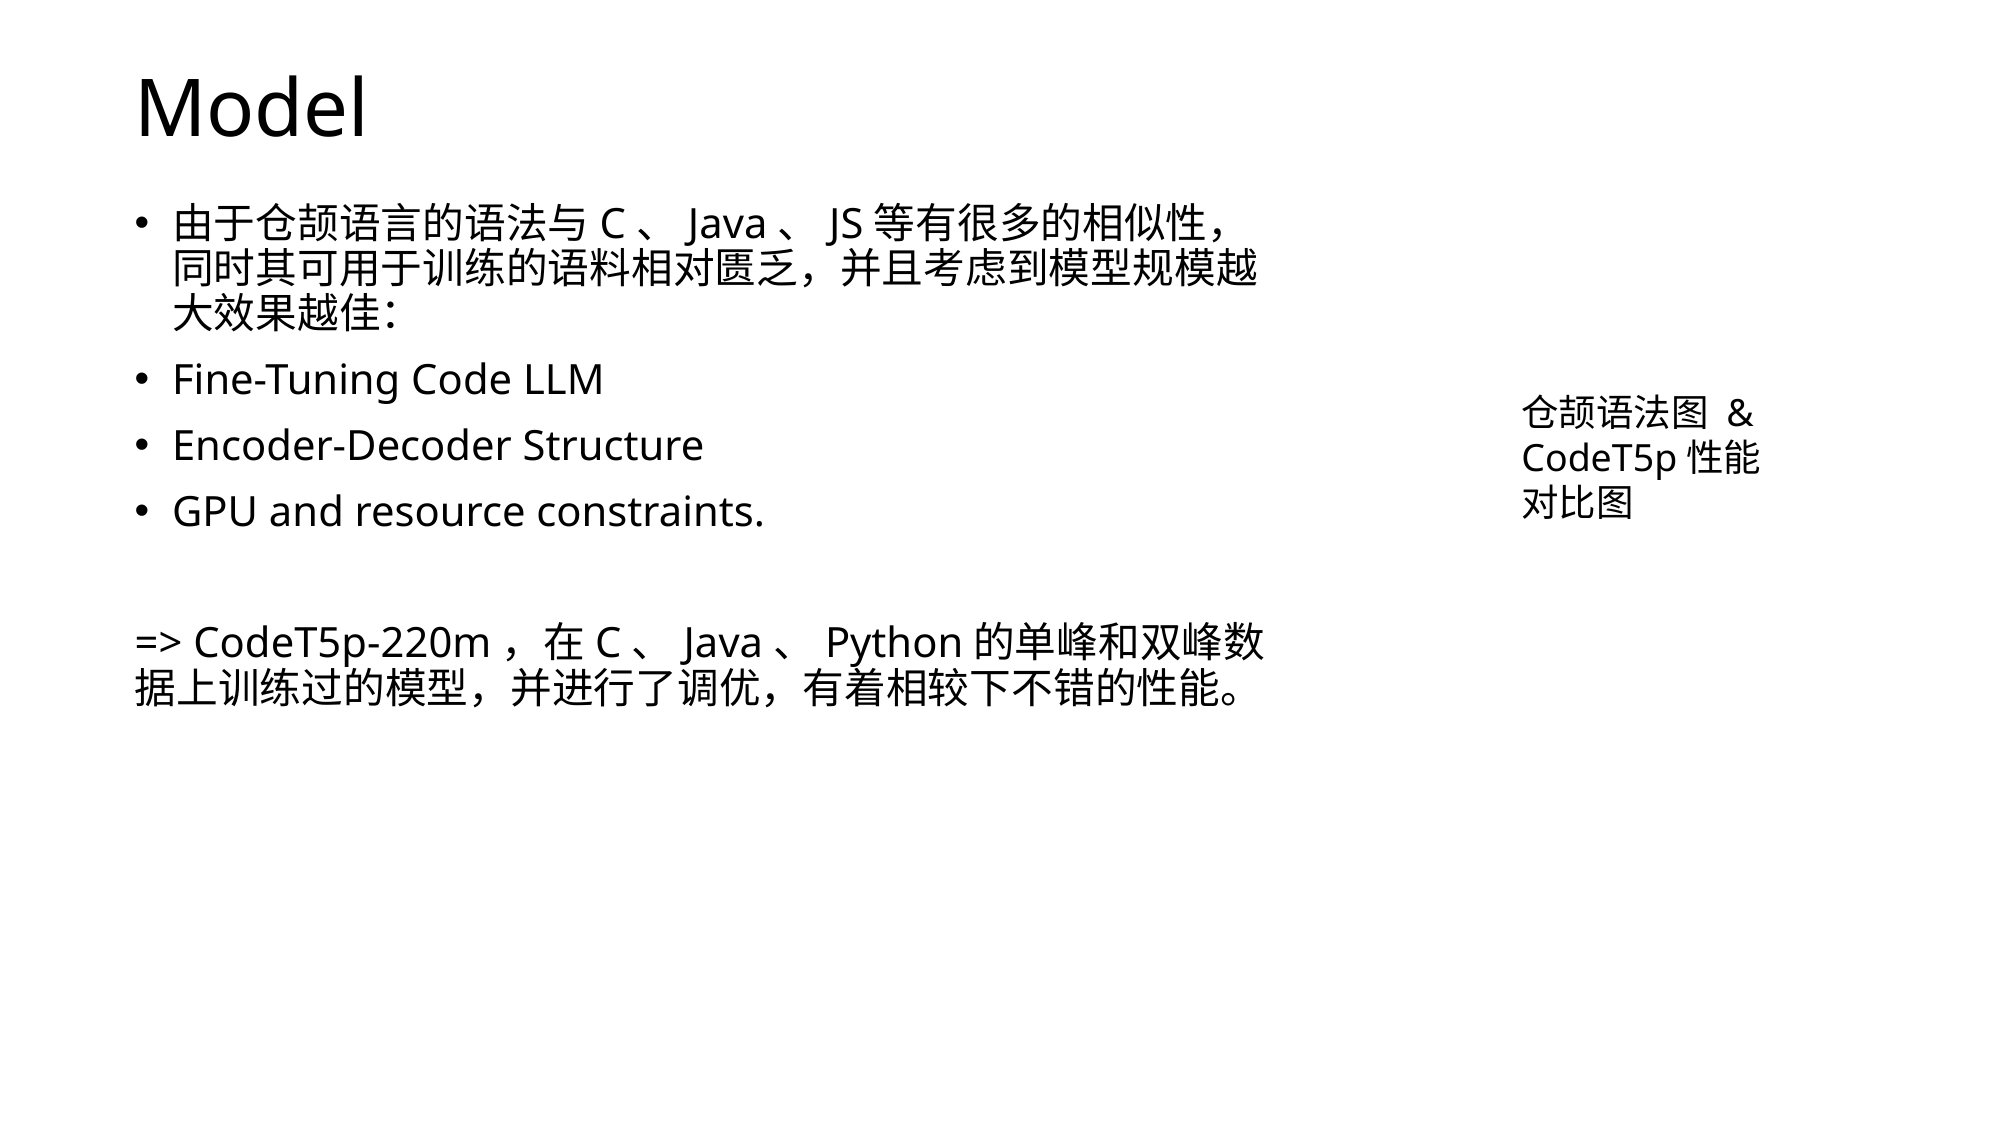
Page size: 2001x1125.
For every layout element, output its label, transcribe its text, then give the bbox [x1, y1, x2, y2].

text_box 仓颉语法图 & CodeT5p性能对比图 [1506, 381, 1785, 532]
title Model [119, 27, 419, 194]
list 由于仓颉语言的语法与C、Java、JS等有很多的相似性，同时其可用于训练的语料相对匮乏，并且考虑到模型规模越大效果越佳： Fine-Tuning Code LLM Encoder-Decoder Structure GPU and resource constraints. => CodeT5p-220m，在C、Java、Python的单峰和双峰数据上训练过的模型，并进行了调优，有着相较下不错的性能。 [119, 194, 1288, 865]
